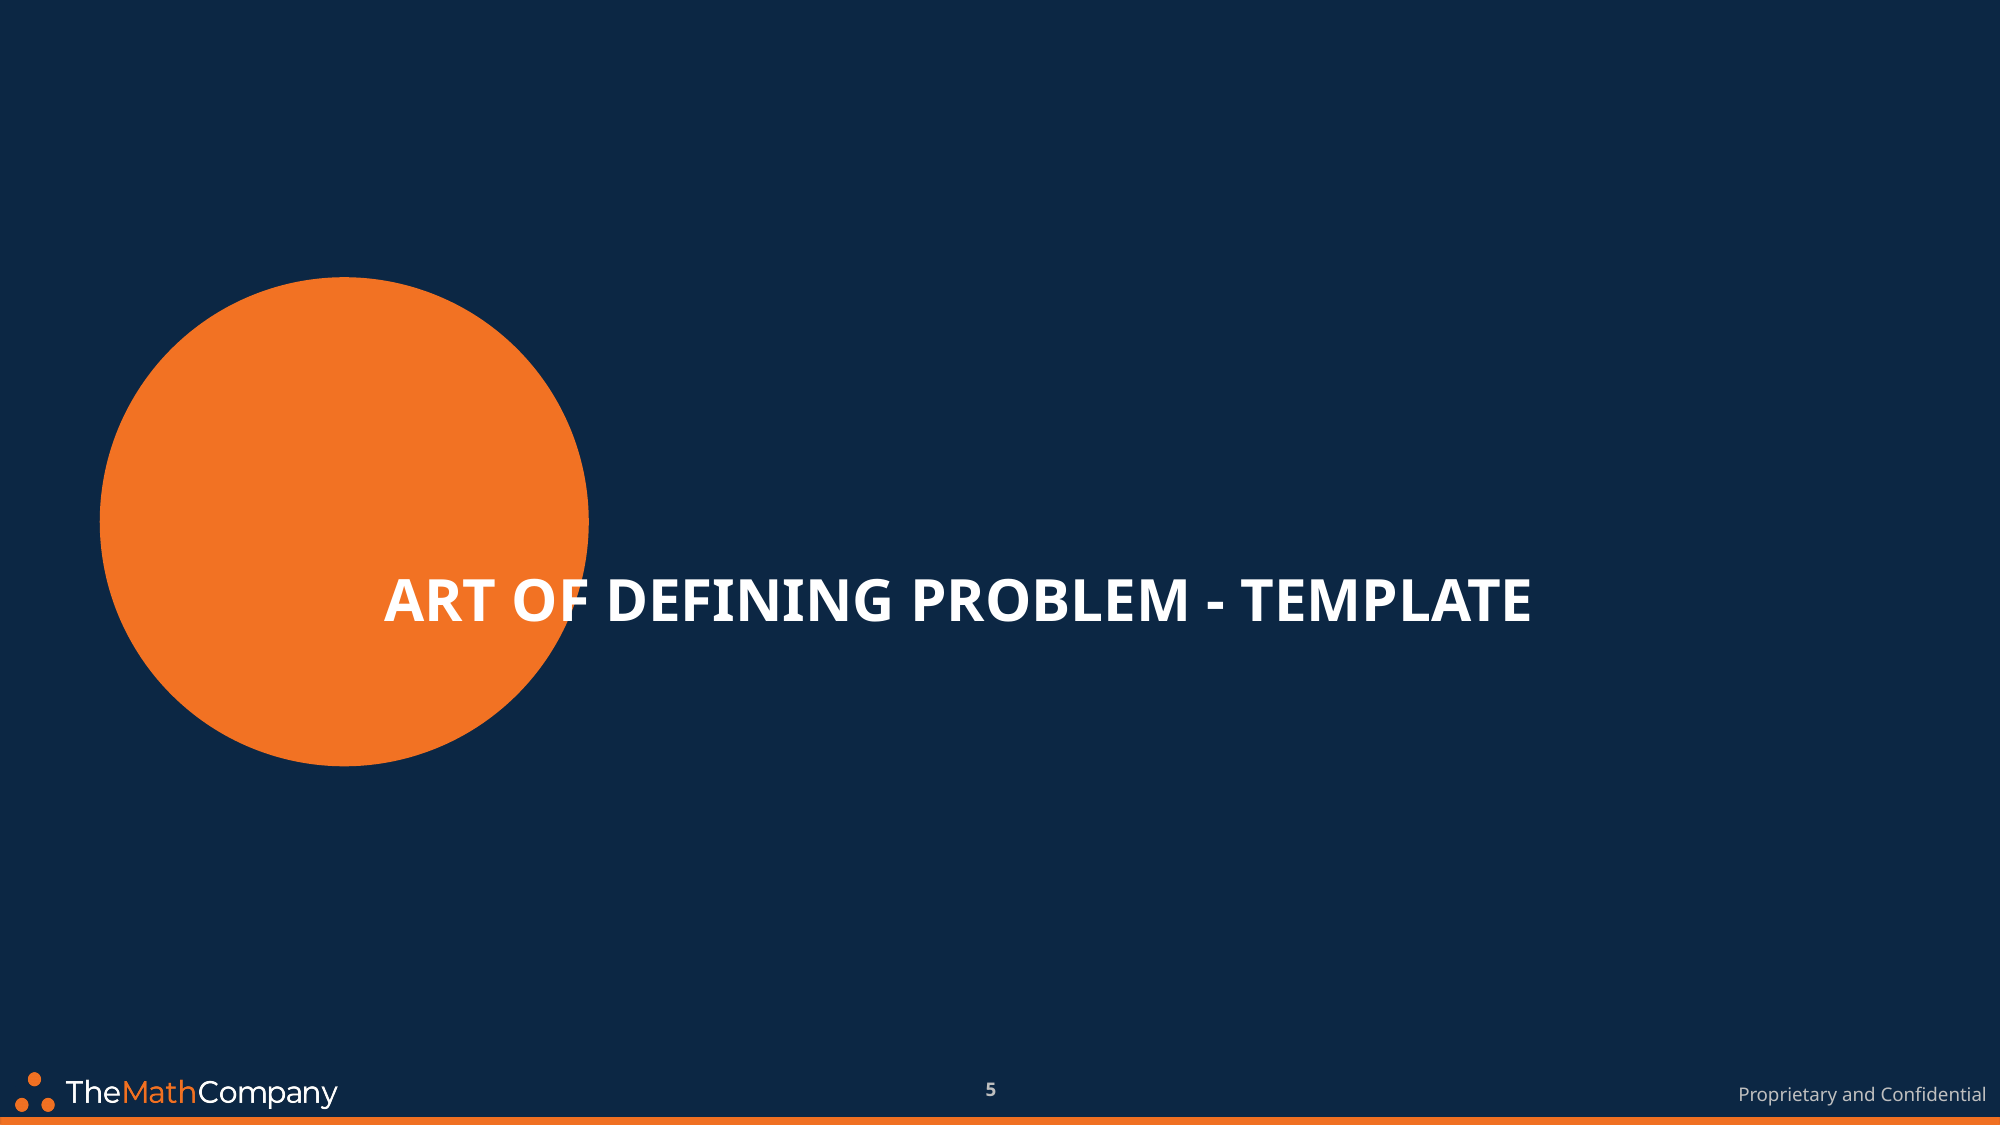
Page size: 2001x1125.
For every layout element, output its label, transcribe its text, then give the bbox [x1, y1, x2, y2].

title Art of defining problem - Template [369, 423, 1779, 642]
slide_number 5 [948, 1069, 1039, 1112]
footer Proprietary and Confidential [1699, 1075, 2000, 1118]
picture [0, 0, 2000, 1125]
